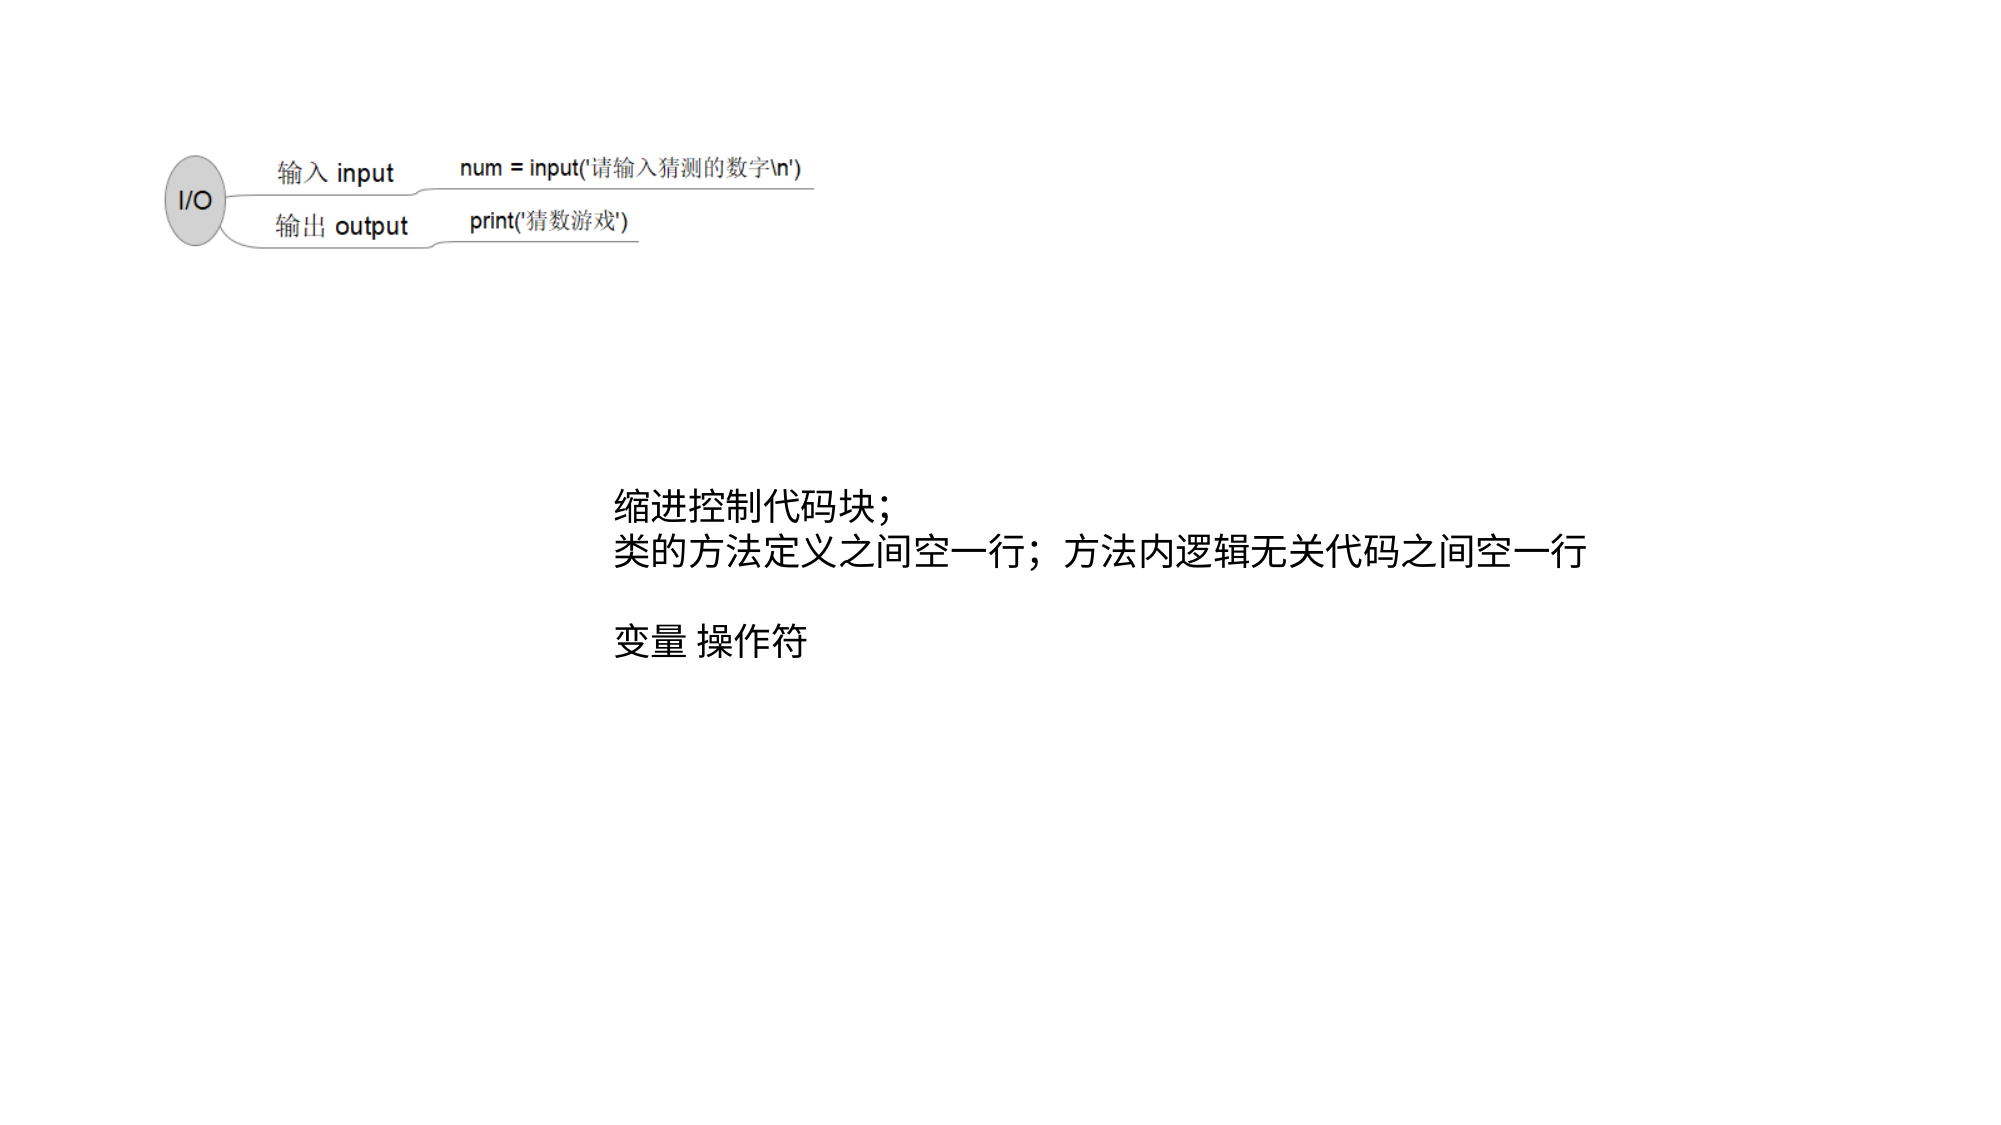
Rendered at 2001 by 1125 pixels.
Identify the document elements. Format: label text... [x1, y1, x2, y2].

text_box 缩进控制代码块； 类的方法定义之间空一行；方法内逻辑无关代码之间空一行 变量 操作符 [598, 475, 1604, 671]
picture [116, 104, 853, 289]
